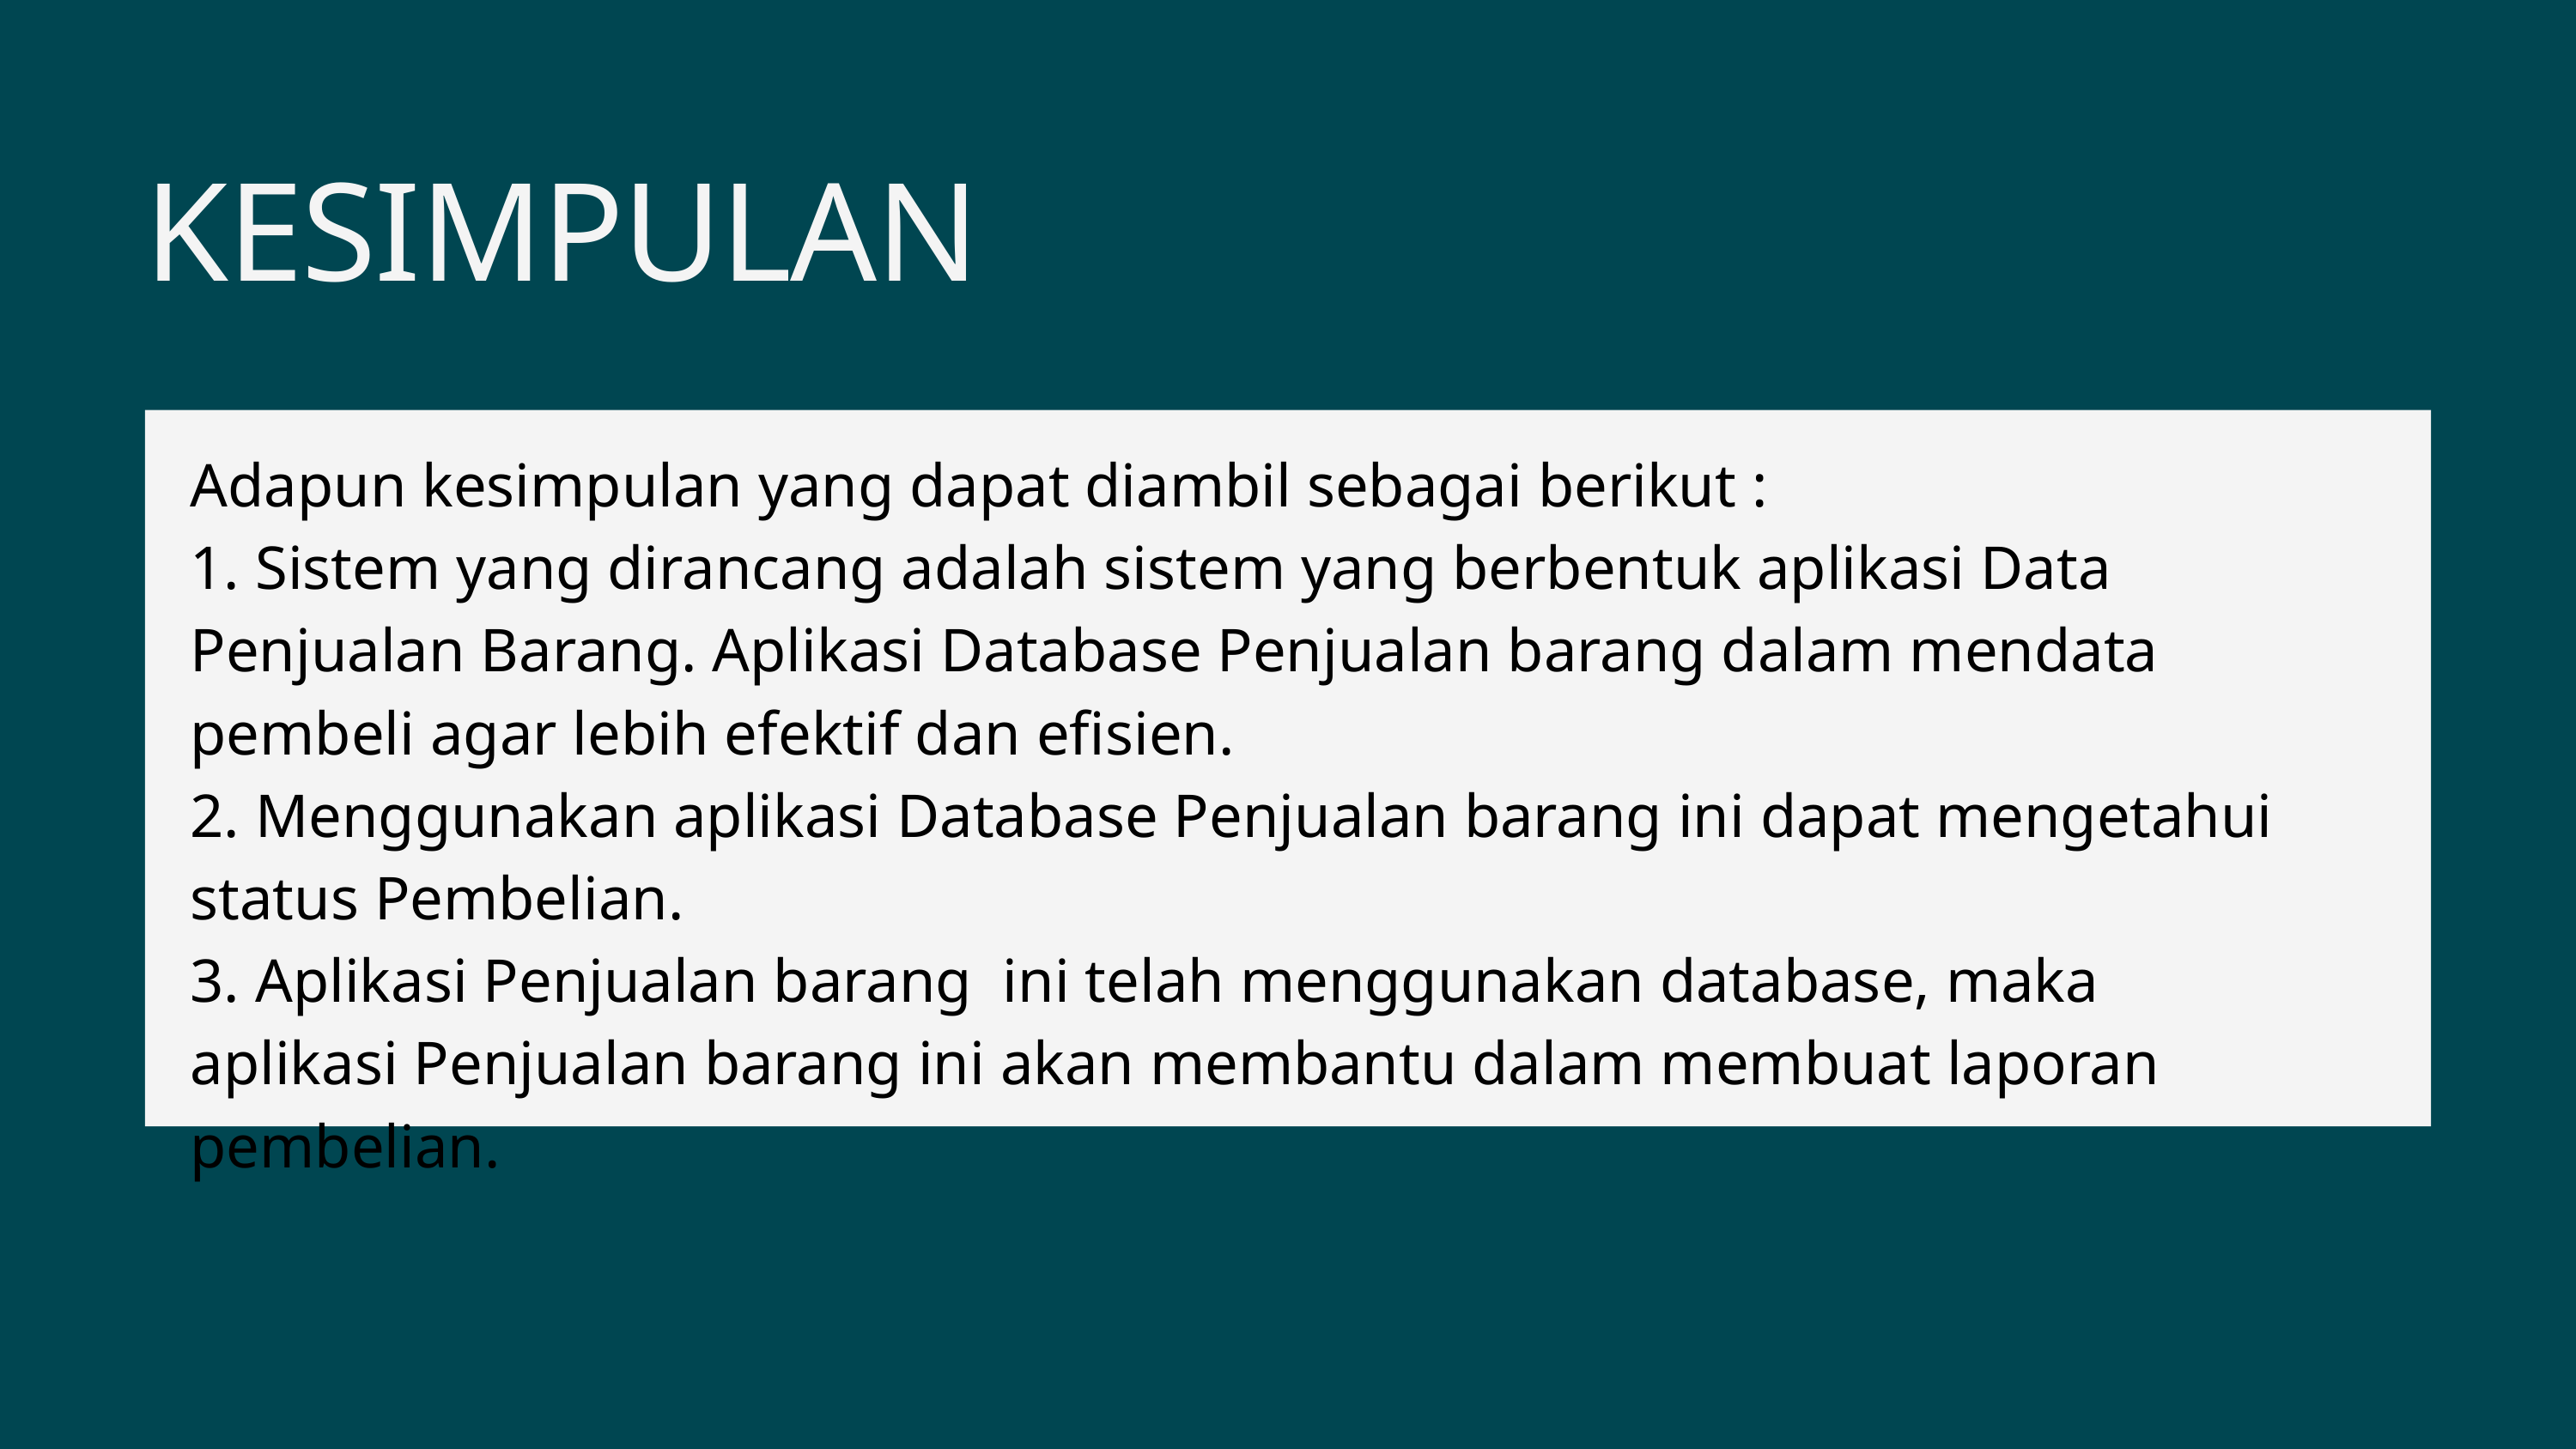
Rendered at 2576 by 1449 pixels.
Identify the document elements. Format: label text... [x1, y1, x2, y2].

text_box [144, 409, 2432, 1127]
text_box Adapun kesimpulan yang dapat diambil sebagai berikut : 1. Sistem yang dirancang adalah sistem yang berbentuk aplikasi Data Penjualan Barang. Aplikasi Database Penjualan barang dalam mendata pembeli agar lebih efektif dan efisien. 2. Menggunakan aplikasi Database Penjualan barang ini dapat mengetahui status Pembelian. 3. Aplikasi Penjualan barang ini telah menggunakan database, maka aplikasi Penjualan barang ini akan membantu dalam membuat laporan pembelian. [190, 436, 2291, 1179]
text_box KESIMPULAN [144, 144, 1429, 308]
